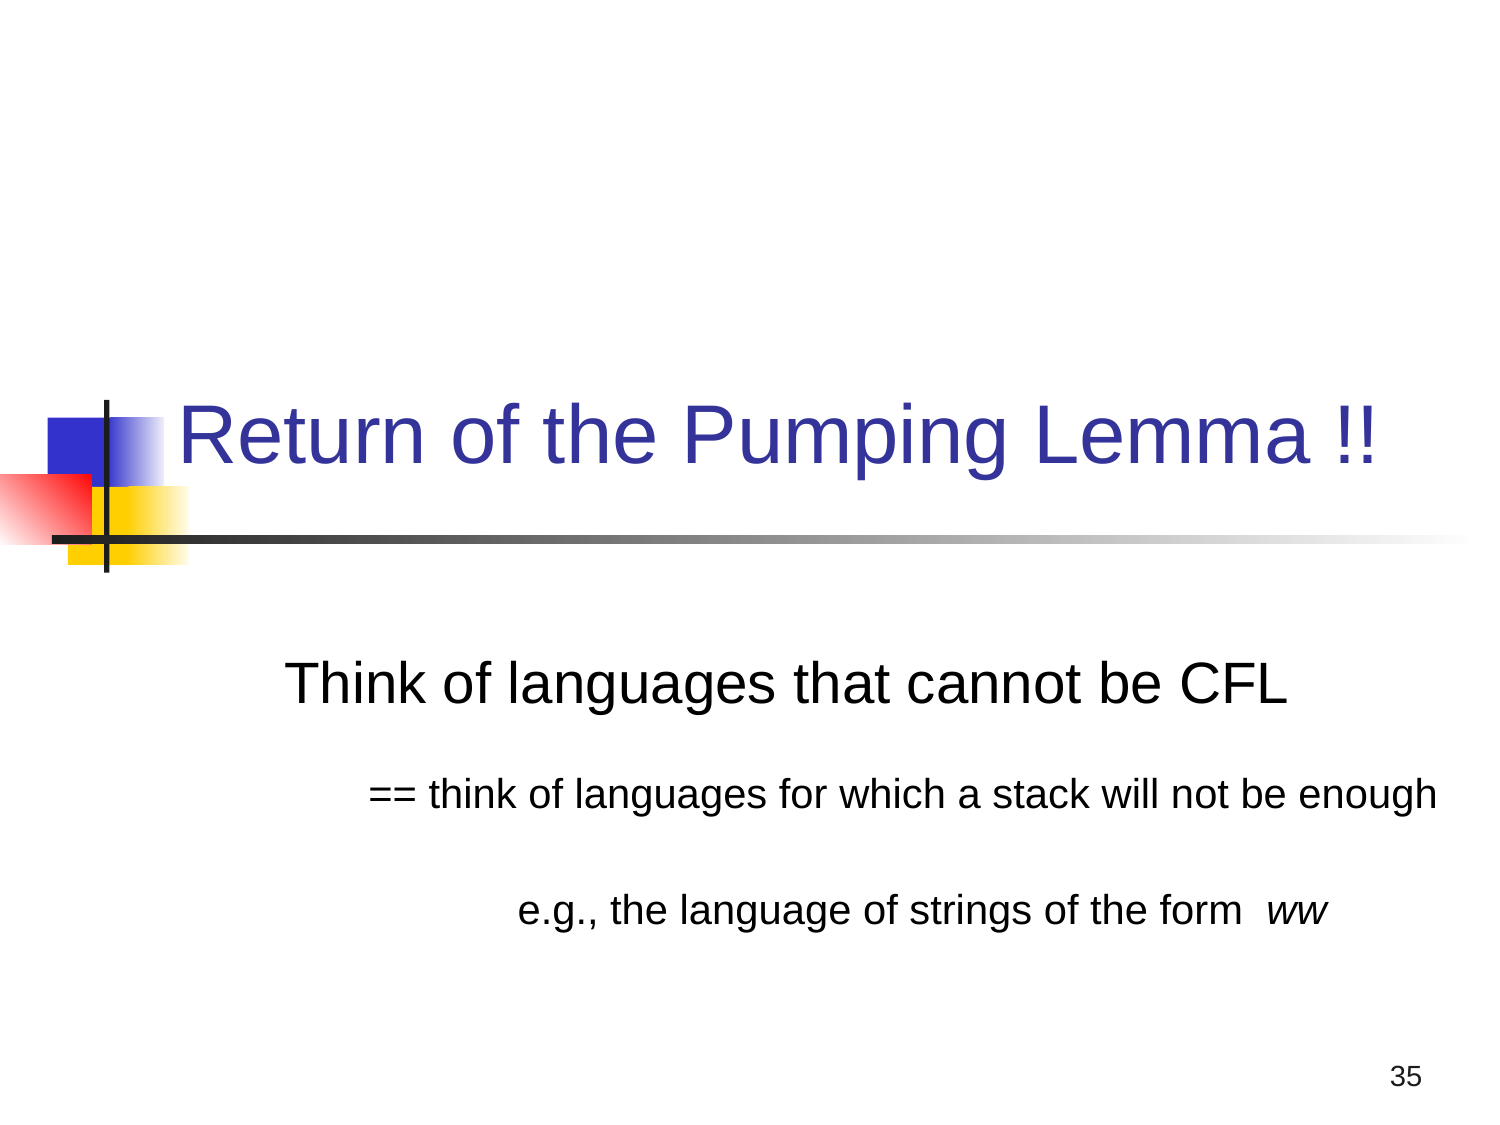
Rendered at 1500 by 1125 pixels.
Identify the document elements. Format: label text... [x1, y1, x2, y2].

text_box e.g., the language of strings of the form ww [502, 875, 1342, 940]
subtitle Think of languages that cannot be CFL [224, 637, 1351, 926]
text_box == think of languages for which a stack will not be enough [353, 759, 1454, 825]
title Return of the Pumping Lemma !! [162, 299, 1438, 488]
slide_number 35 [1124, 1024, 1438, 1101]
